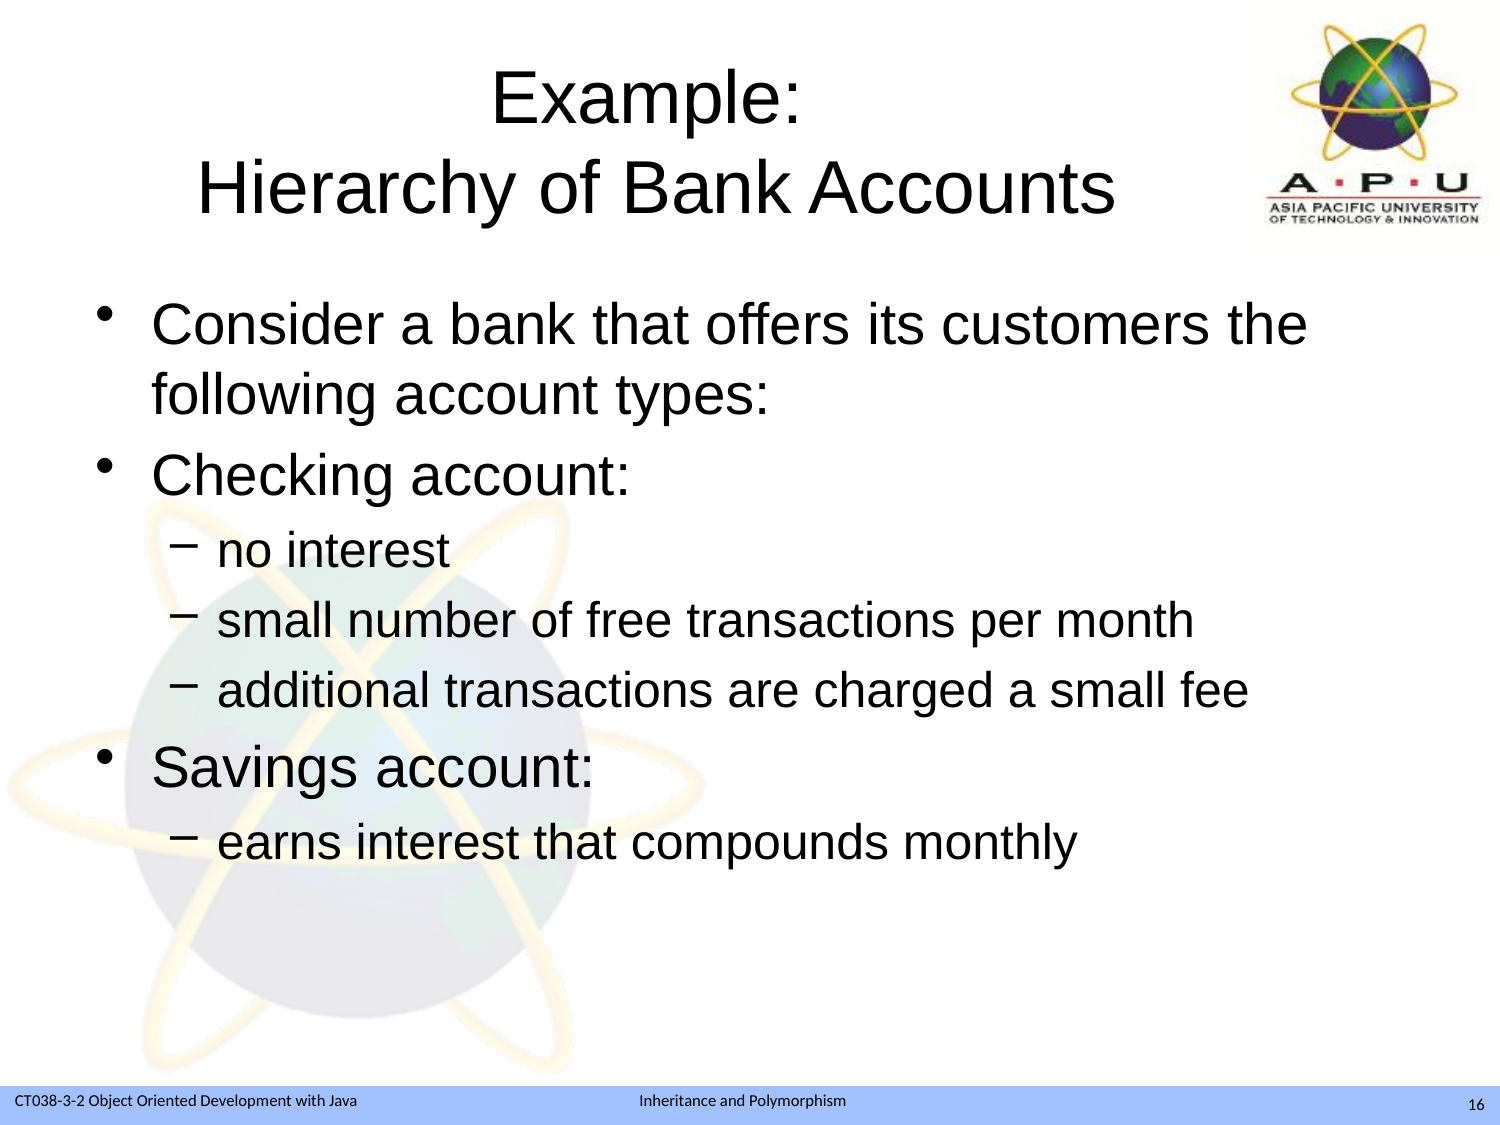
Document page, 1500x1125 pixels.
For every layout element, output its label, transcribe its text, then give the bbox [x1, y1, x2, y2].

list Consider a bank that offers its customers the following account types: Checking account: no interest small number of free transactions per month additional transactions are charged a small fee Savings account: earns interest that compounds monthly [79, 278, 1430, 1021]
title Example: Hierarchy of Bank Accounts [79, 45, 1235, 233]
text_box 16 [1025, 1086, 1500, 1125]
picture [1251, 0, 1500, 249]
